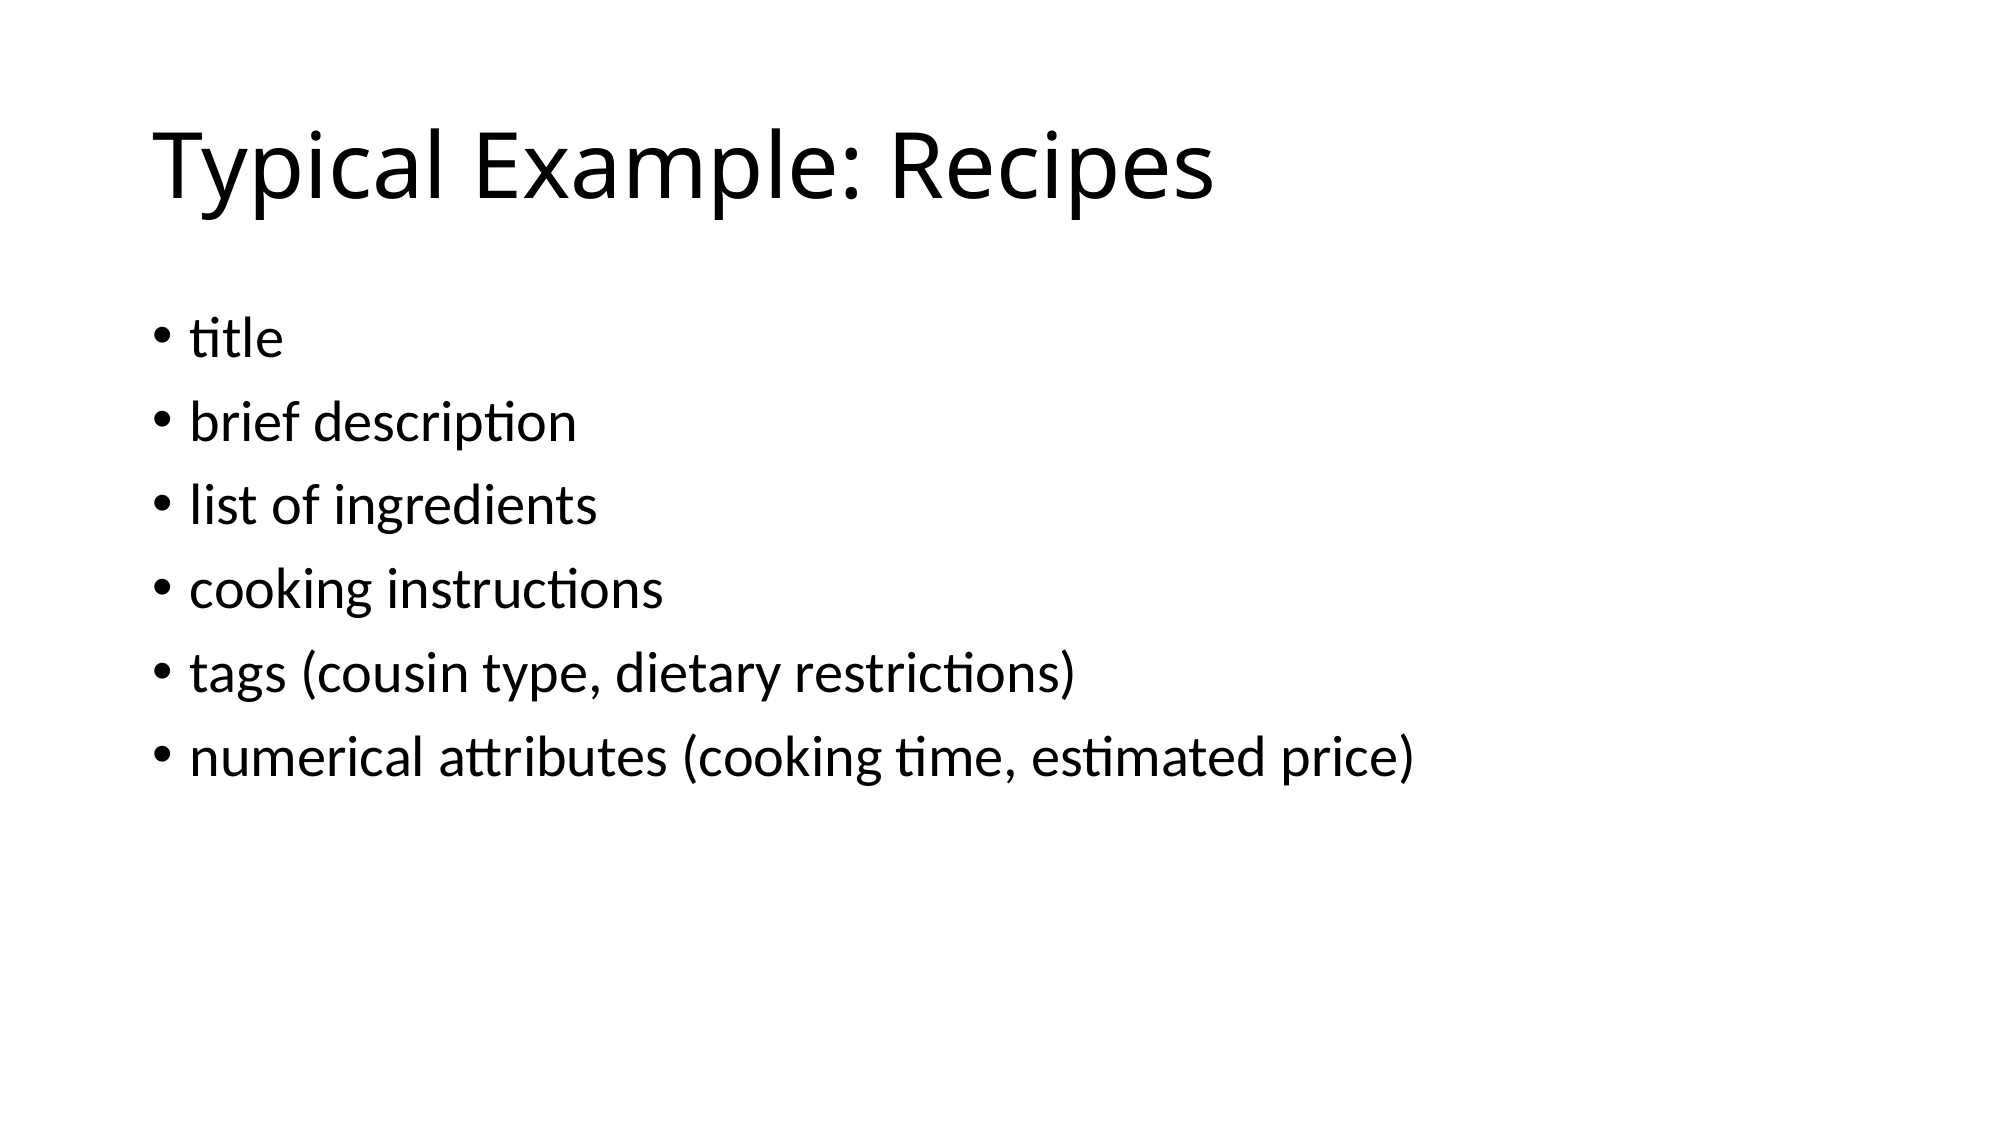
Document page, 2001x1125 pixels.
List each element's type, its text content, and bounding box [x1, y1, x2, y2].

list title brief description list of ingredients cooking instructions tags (cousin type, dietary restrictions) numerical attributes (cooking time, estimated price) [137, 299, 1863, 1014]
title Typical Example: Recipes [137, 59, 1863, 278]
